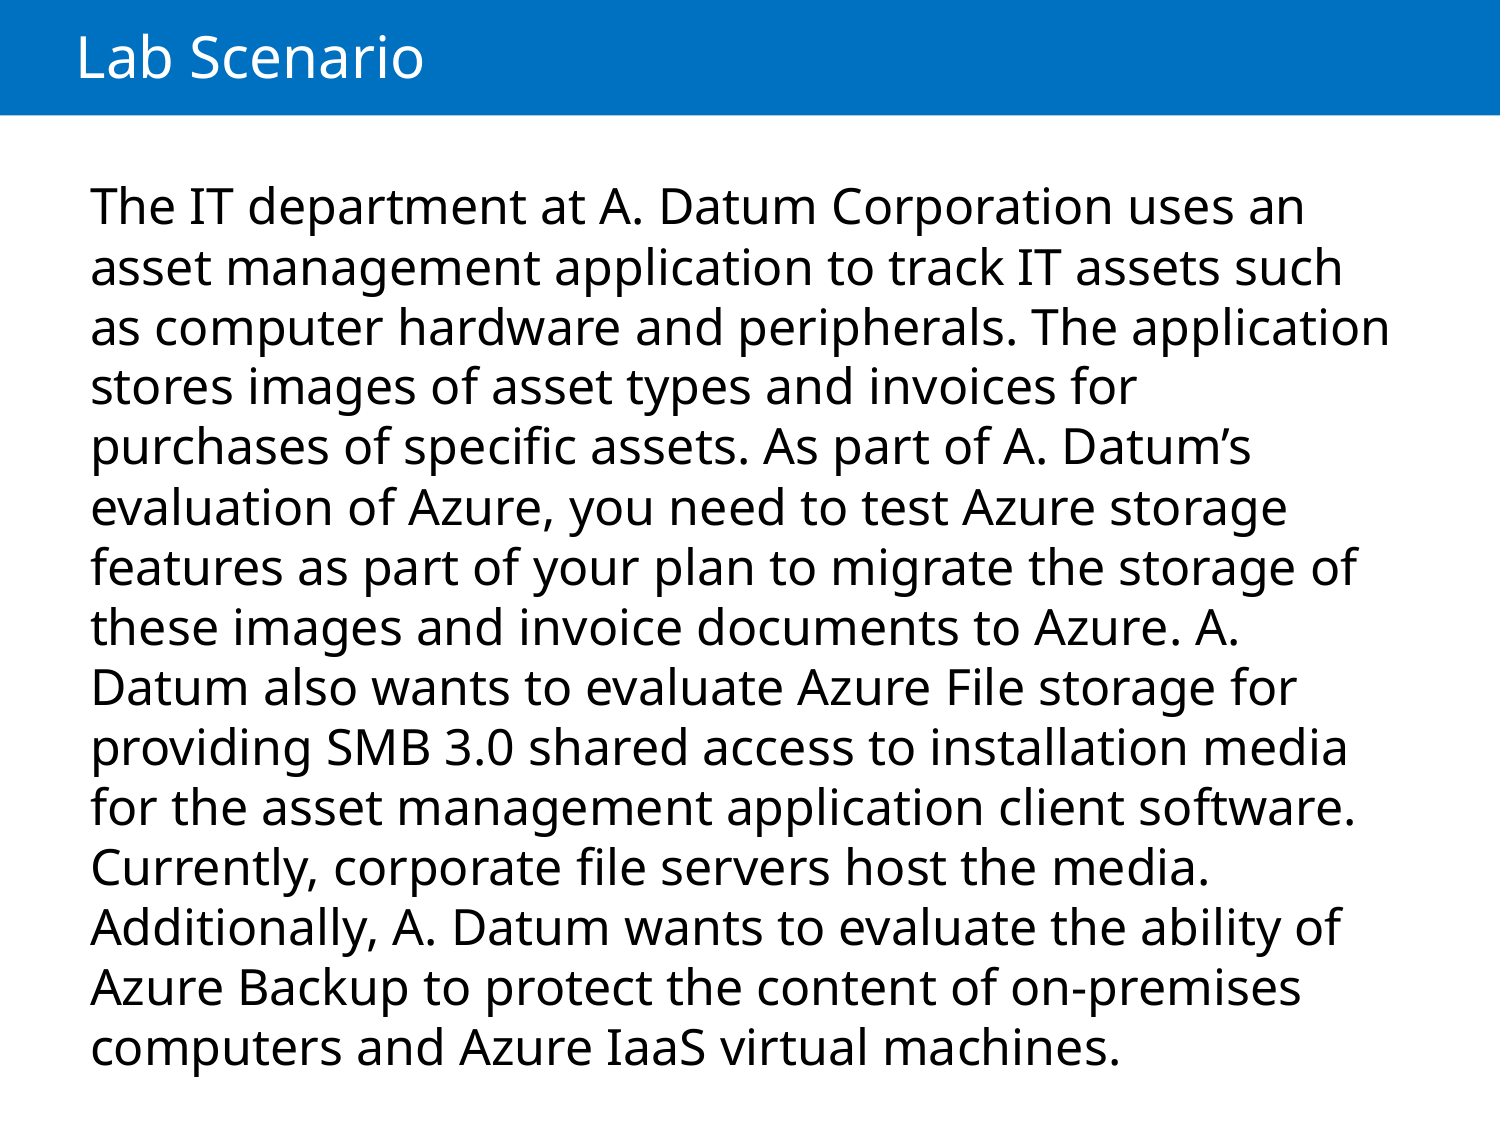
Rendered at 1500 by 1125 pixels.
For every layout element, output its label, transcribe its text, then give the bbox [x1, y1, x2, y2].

title Lab Scenario [75, 0, 1351, 122]
text_box The IT department at A. Datum Corporation uses an asset management application to track IT assets such as computer hardware and peripherals. The application stores images of asset types and invoices for purchases of specific assets. As part of A. Datum’s evaluation of Azure, you need to test Azure storage features as part of your plan to migrate the storage of these images and invoice documents to Azure. A. Datum also wants to evaluate Azure File storage for providing SMB 3.0 shared access to installation media for the asset management application client software. Currently, corporate file servers host the media. Additionally, A. Datum wants to evaluate the ability of Azure Backup to protect the content of on-premises computers and Azure IaaS virtual machines. [75, 167, 1408, 1125]
